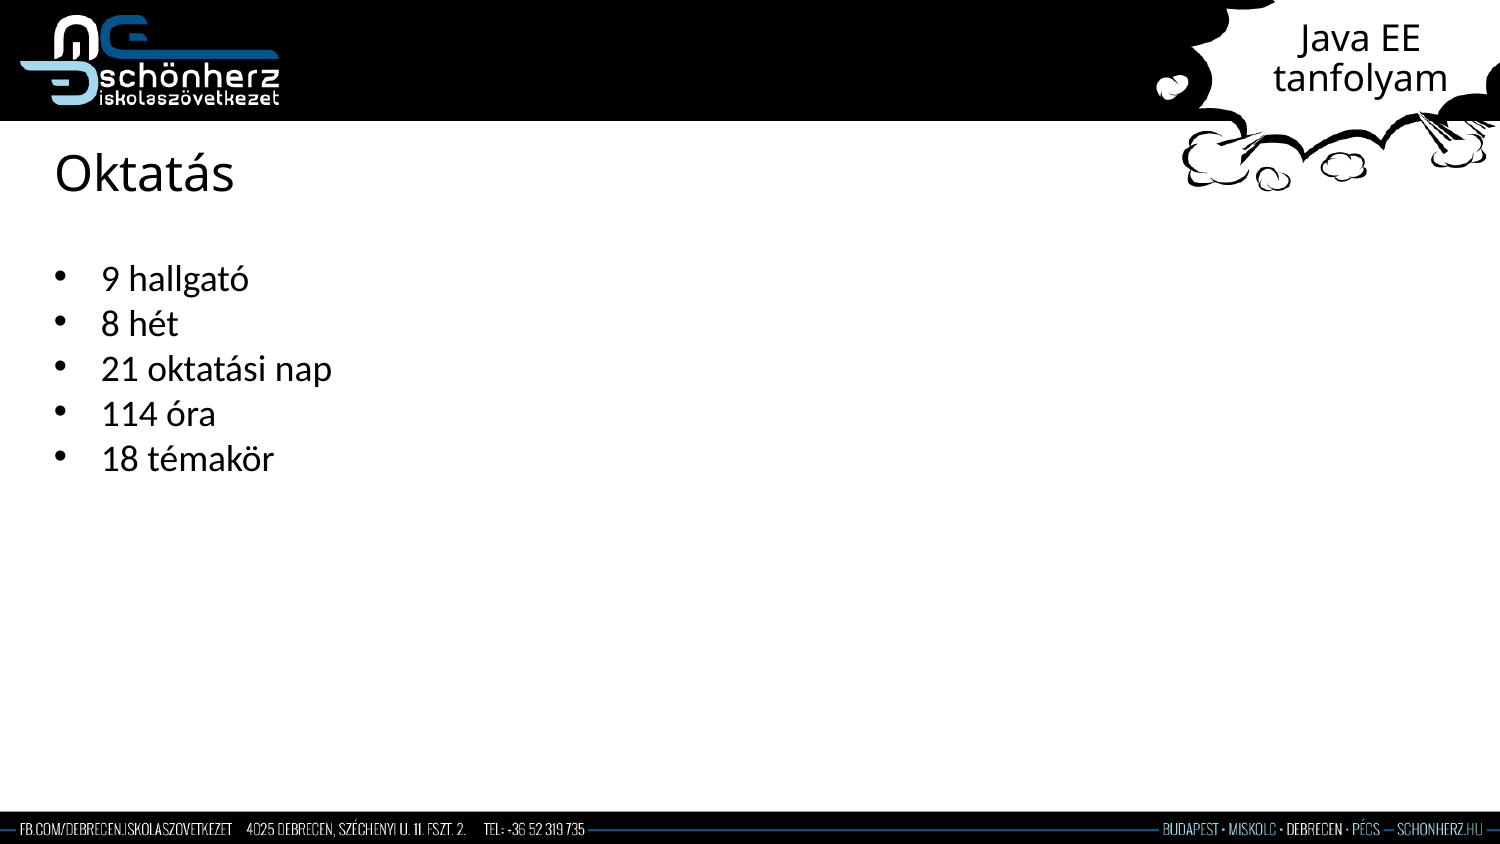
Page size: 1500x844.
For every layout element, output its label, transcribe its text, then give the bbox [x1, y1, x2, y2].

text_box 9 hallgató 8 hét 21 oktatási nap 114 óra 18 témakör [39, 246, 1455, 531]
title Java EE tanfolyam [1233, 11, 1488, 107]
picture [0, 0, 1500, 844]
subtitle Oktatás [39, 140, 1455, 213]
